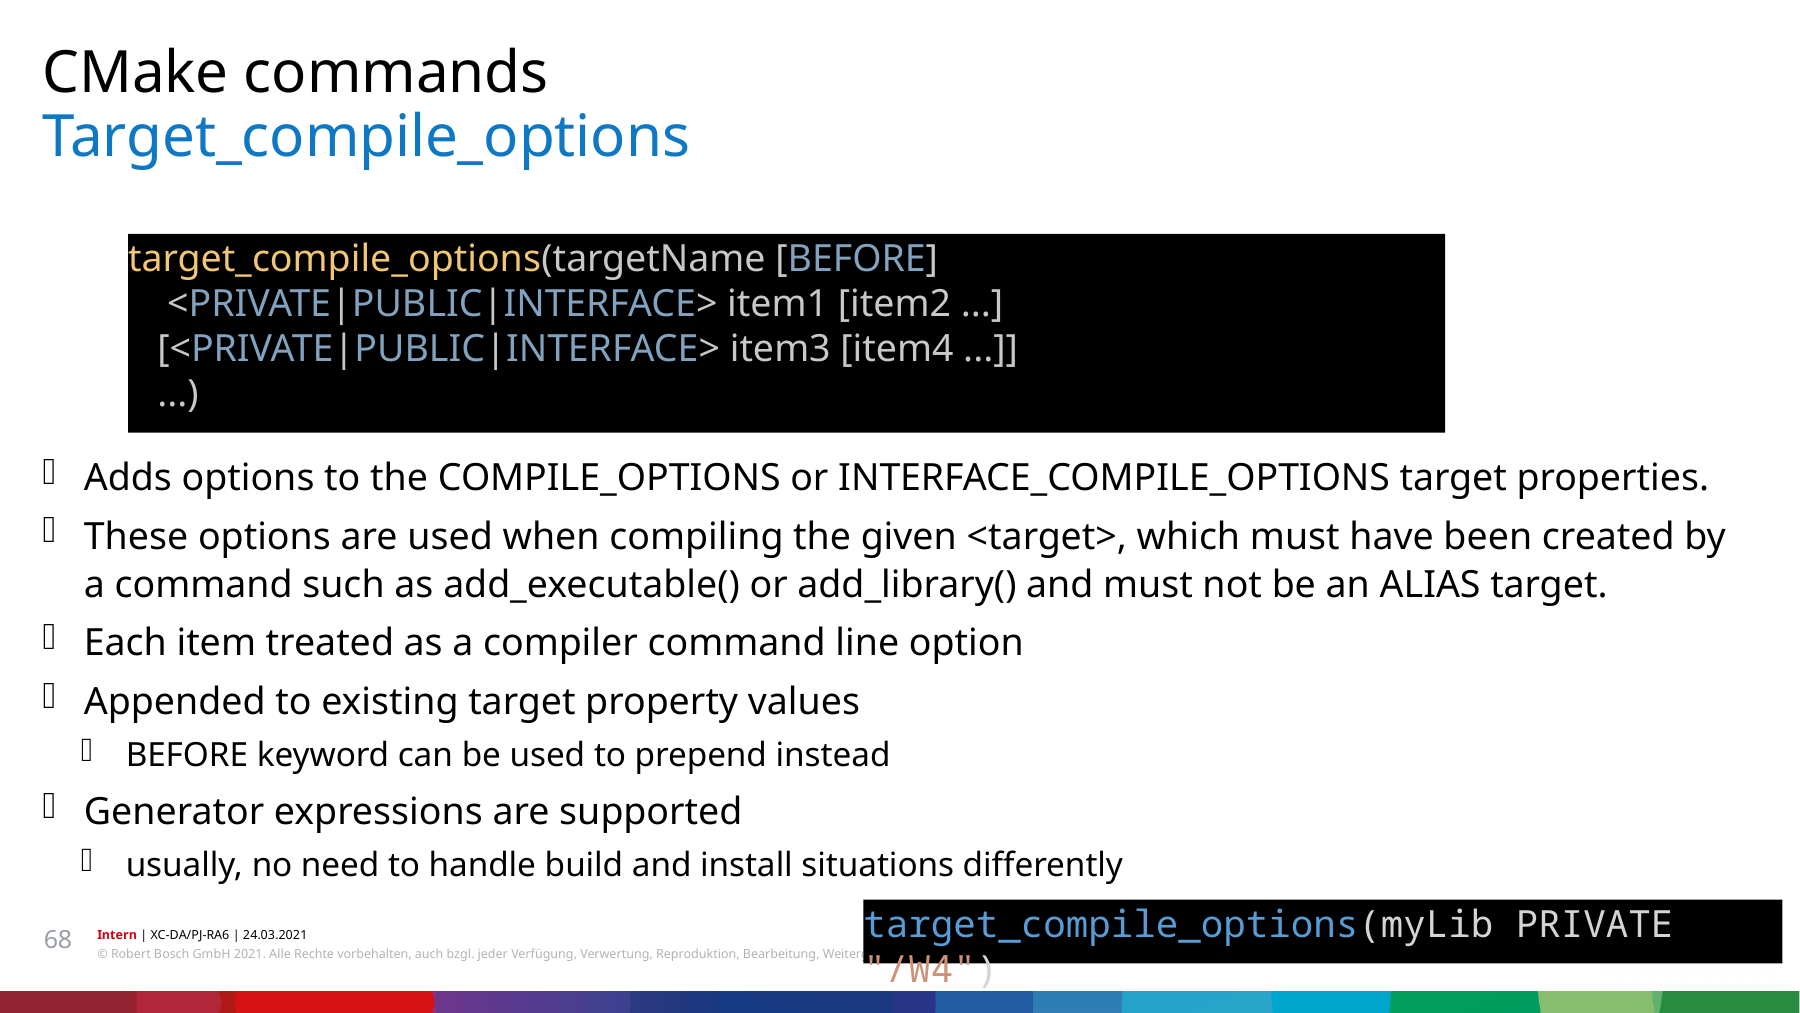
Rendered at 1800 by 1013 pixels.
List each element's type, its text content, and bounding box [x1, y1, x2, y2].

title Target_compile_options [42, 107, 1757, 171]
picture [0, 905, 1272, 1013]
picture [1390, 964, 1800, 1013]
slide_number 68 [43, 923, 92, 991]
list Adds options to the COMPILE_OPTIONS or INTERFACE_COMPILE_OPTIONS target properties. These options are used when compiling the given <target>, which must have been created by a command such as add_executable() or add_library() and must not be an ALIAS target. Each item treated as a compiler command line option Appended to existing target property values BEFORE keyword can be used to prepend instead Generator expressions are supported usually, no need to handle build and install situations differently [42, 450, 1757, 906]
text_box target_compile_options(myLib PRIVATE "/W4") [863, 899, 1783, 964]
list CMake commands [42, 42, 1757, 107]
text_box target_compile_options(targetName [BEFORE] <PRIVATE|PUBLIC|INTERFACE> item1 [item2 ...] [<PRIVATE|PUBLIC|INTERFACE> item3 [item4 ...]] ...) [128, 233, 1446, 433]
